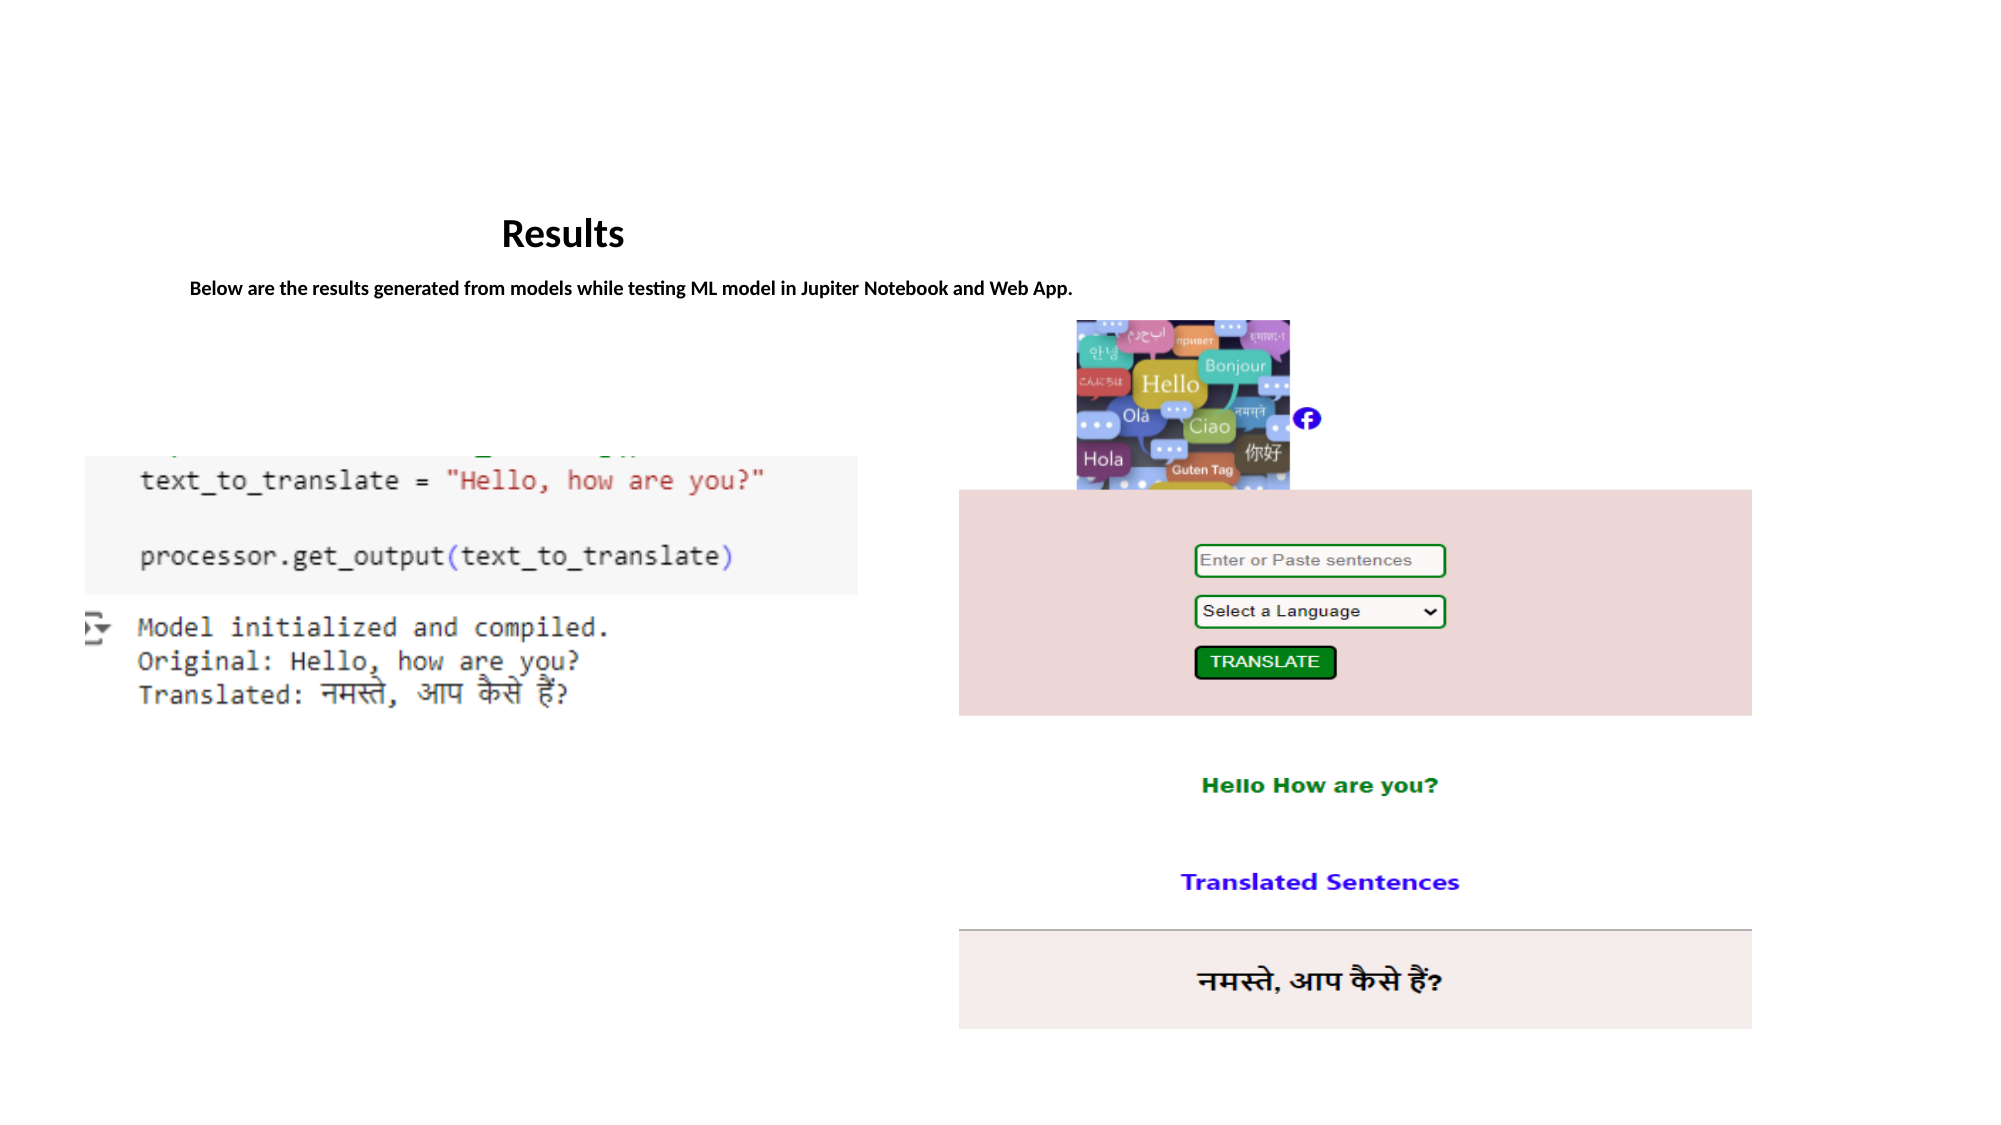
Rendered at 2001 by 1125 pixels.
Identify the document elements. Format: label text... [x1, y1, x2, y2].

picture [959, 310, 1752, 1029]
title Results Below are the results generated from models while testing ML model in Jupiter Notebook and Web App. [174, 193, 1633, 311]
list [85, 456, 858, 746]
